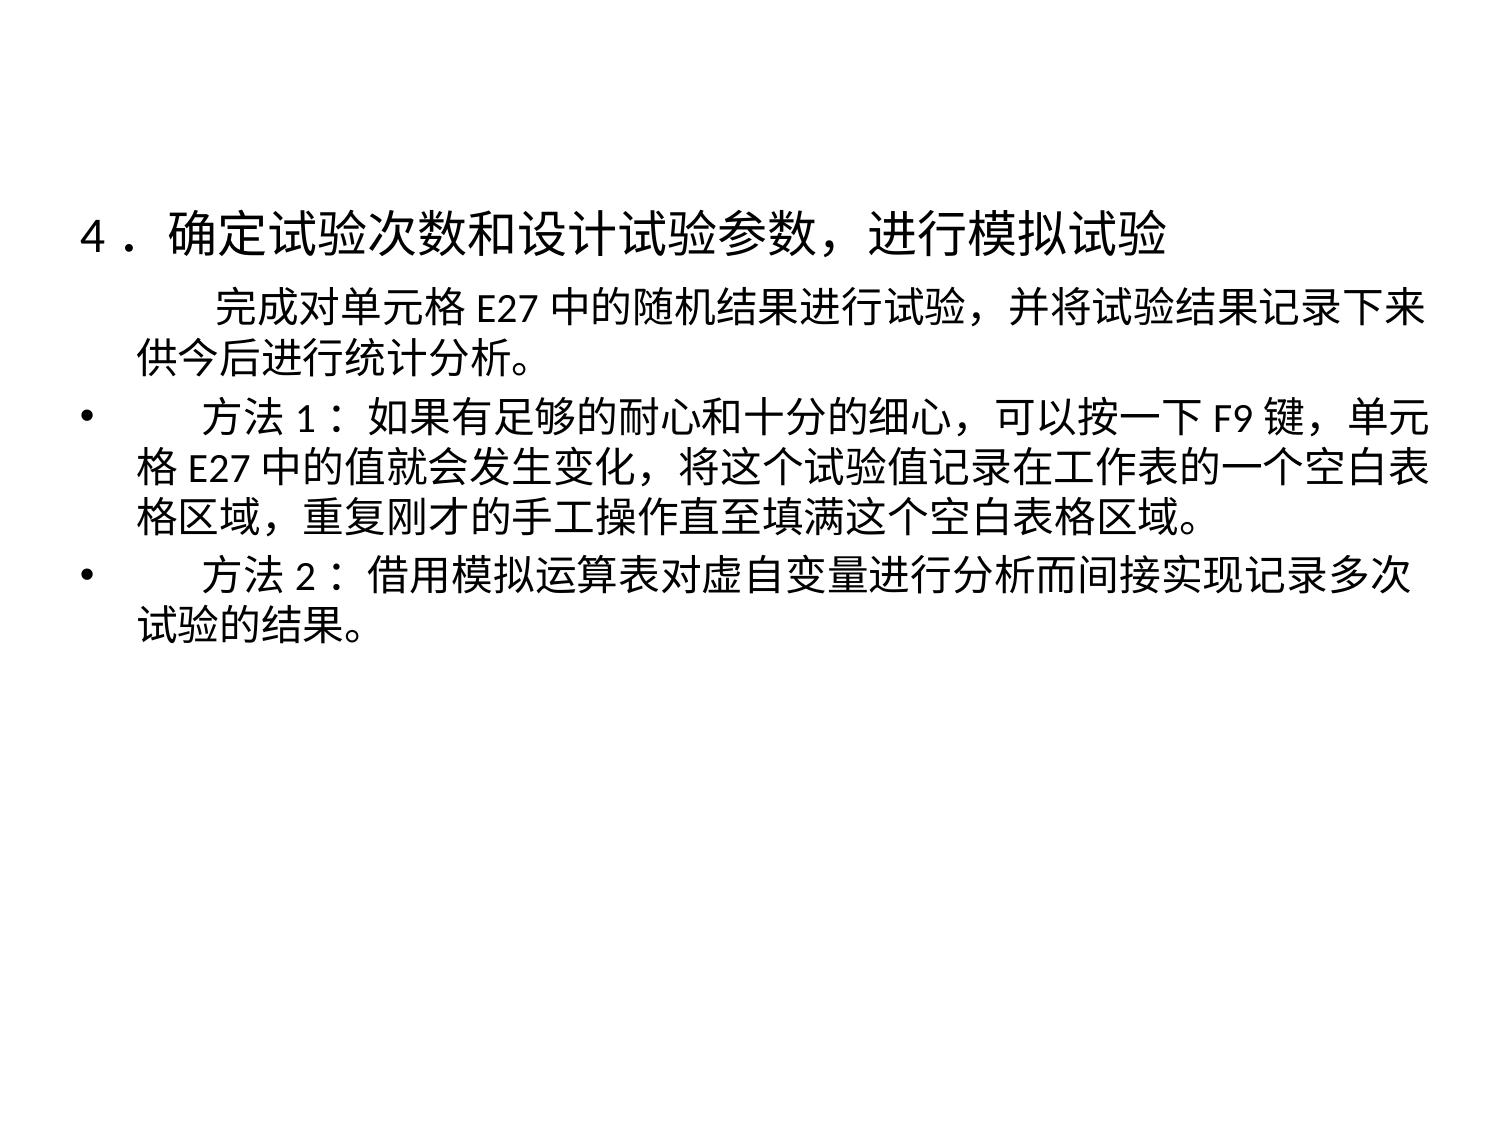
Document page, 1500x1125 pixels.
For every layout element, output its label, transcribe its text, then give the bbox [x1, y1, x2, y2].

list 4．确定试验次数和设计试验参数，进行模拟试验 完成对单元格E27中的随机结果进行试验，并将试验结果记录下来供今后进行统计分析。 方法1：如果有足够的耐心和十分的细心，可以按一下F9键，单元格E27中的值就会发生变化，将这个试验值记录在工作表的一个空白表格区域，重复刚才的手工操作直至填满这个空白表格区域。 方法2：借用模拟运算表对虚自变量进行分析而间接实现记录多次试验的结果。 [64, 54, 1447, 1036]
